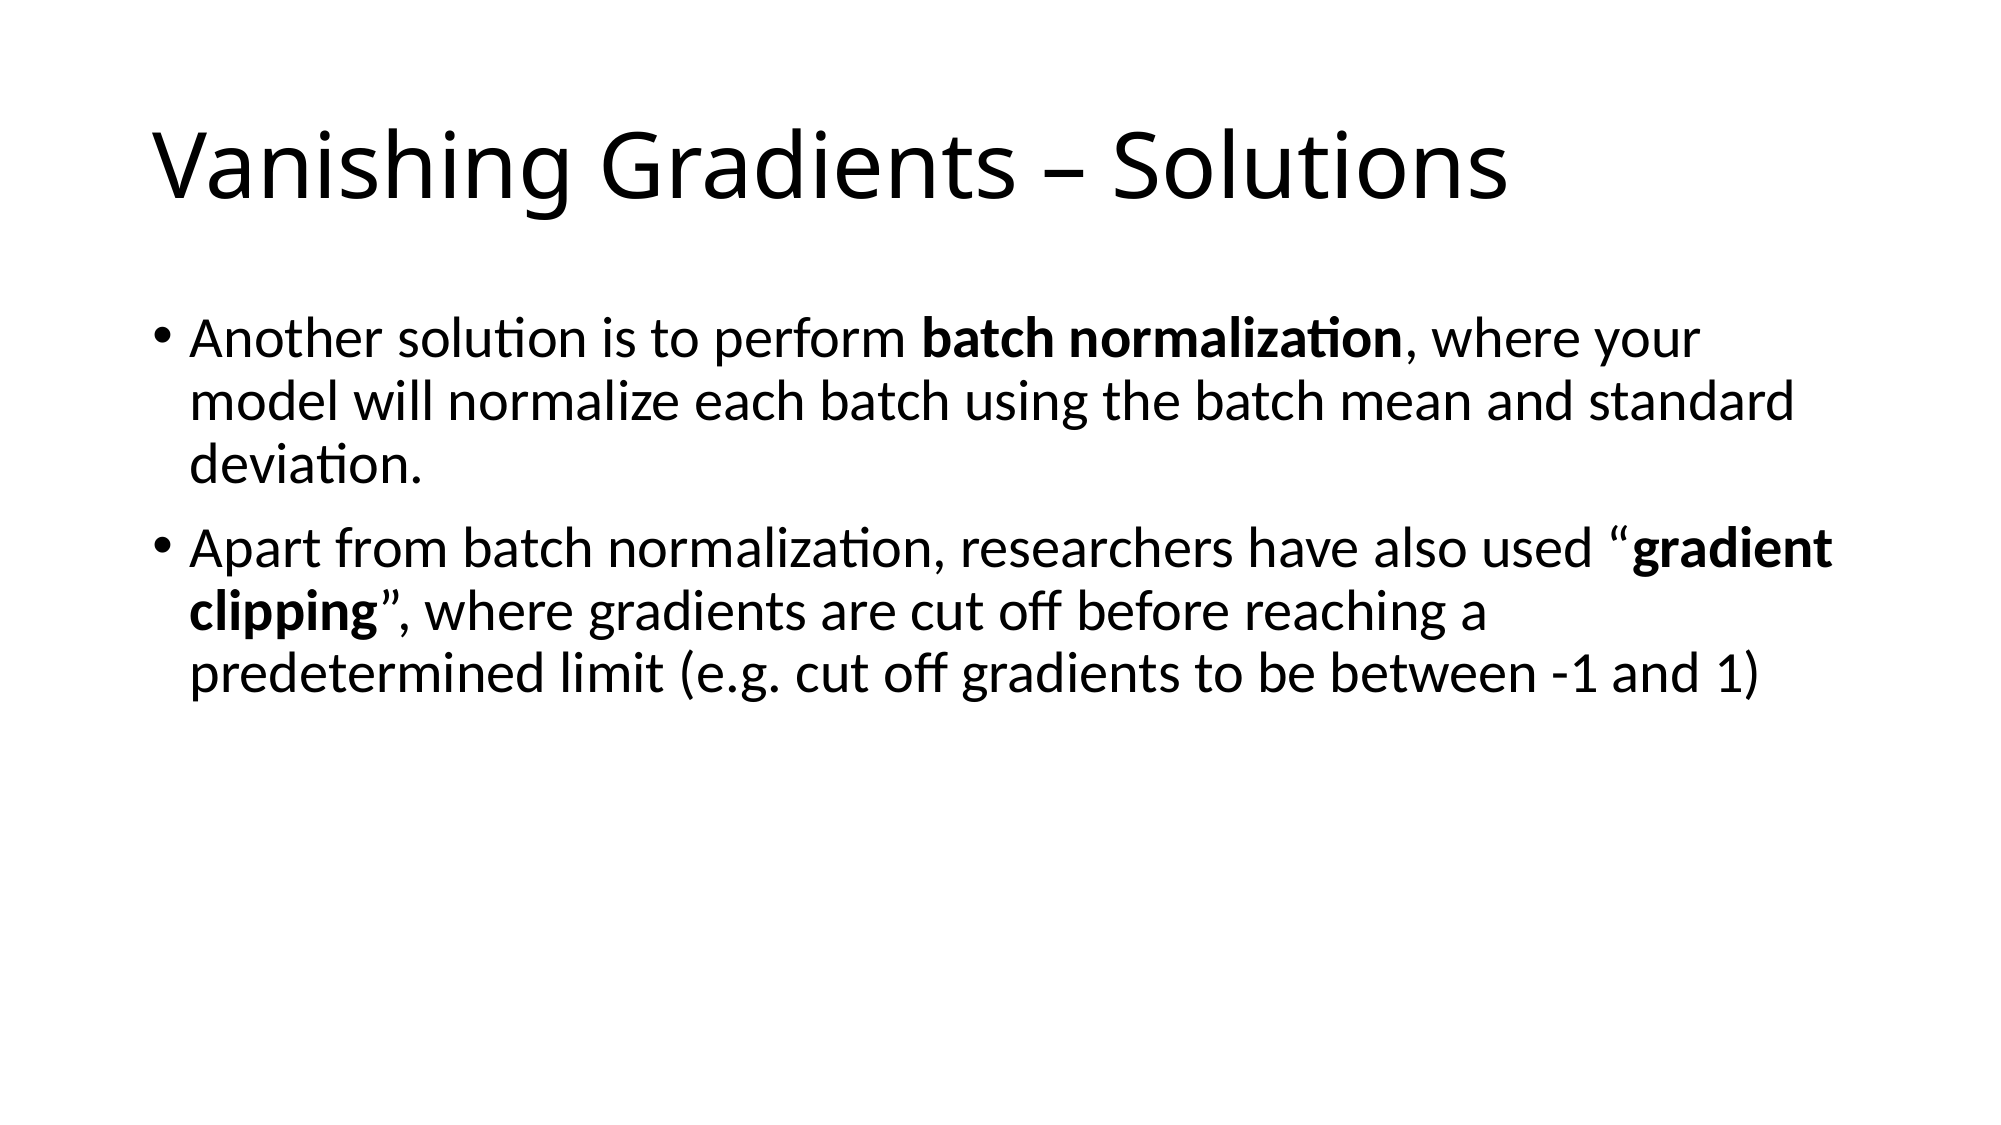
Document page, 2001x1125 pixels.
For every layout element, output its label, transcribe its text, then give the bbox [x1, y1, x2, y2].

title Vanishing Gradients – Solutions [137, 59, 1863, 278]
list Another solution is to perform batch normalization, where your model will normalize each batch using the batch mean and standard deviation. Apart from batch normalization, researchers have also used “gradient clipping”, where gradients are cut off before reaching a predetermined limit (e.g. cut off gradients to be between -1 and 1) [137, 299, 1863, 1014]
